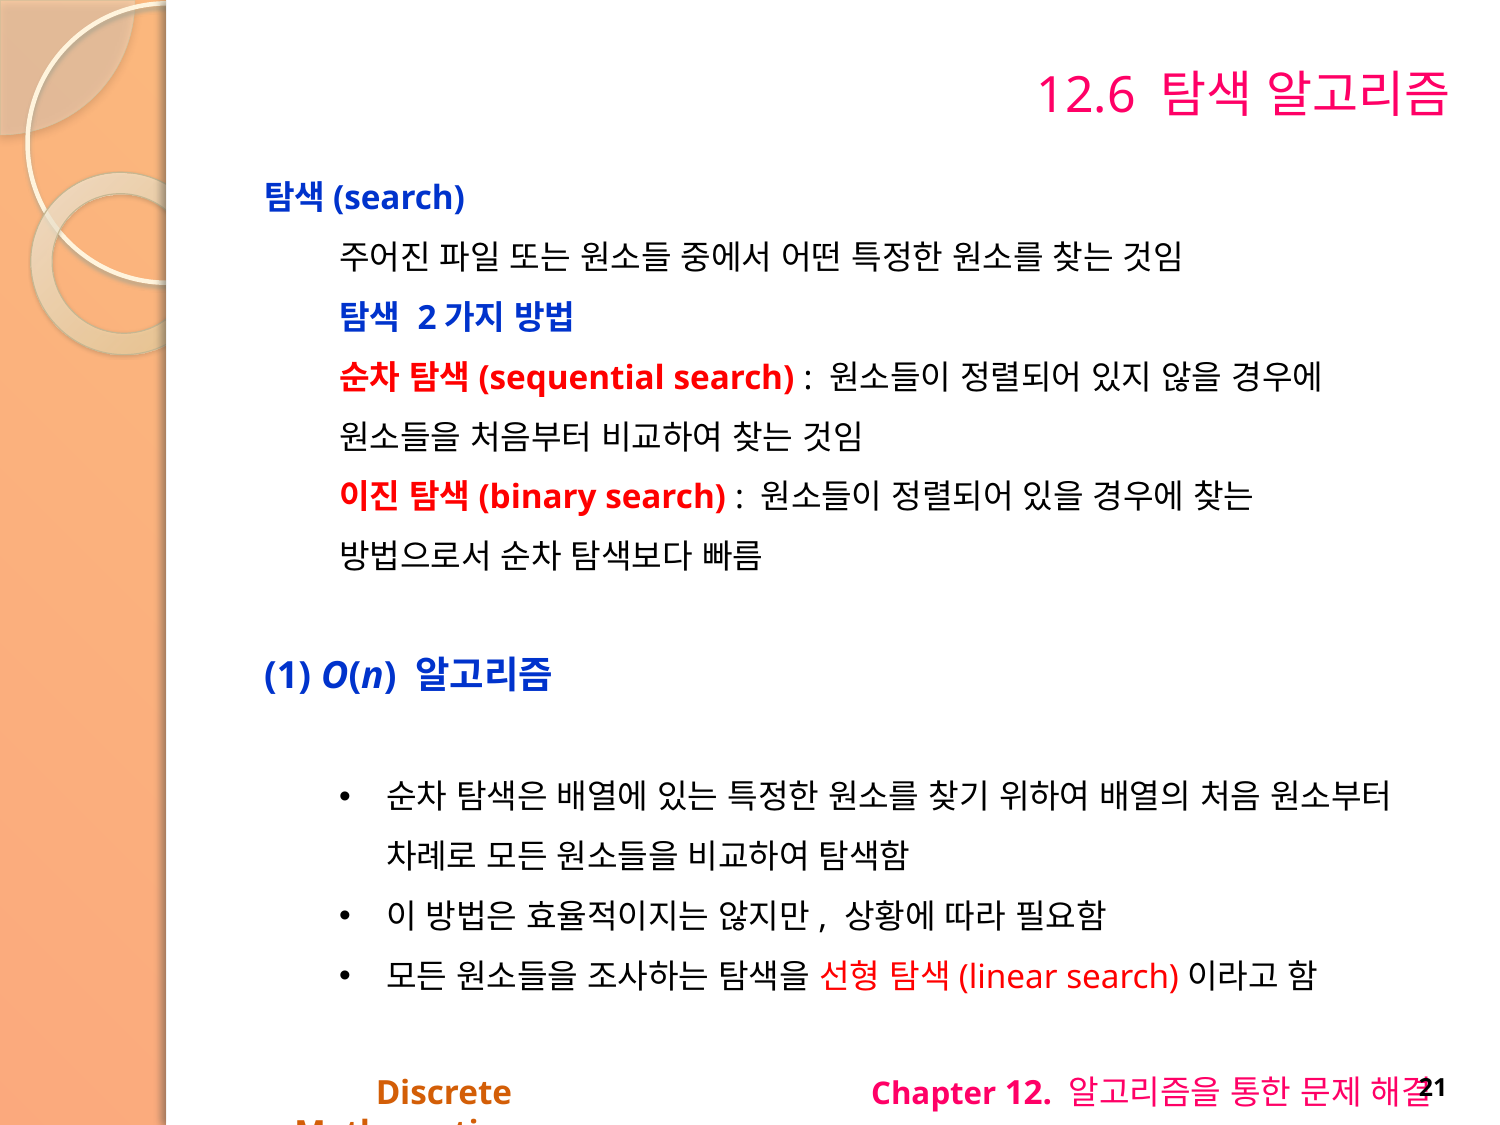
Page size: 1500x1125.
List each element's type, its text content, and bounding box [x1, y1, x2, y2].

text_box Discrete Mathematics [172, 1063, 528, 1125]
text_box (1) O(n) 알고리즘 순차 탐색은 배열에 있는 특정한 원소를 찾기 위하여 배열의 처음 원소부터 차례로 모든 원소들을 비교하여 탐색함 이 방법은 효율적이지는 않지만, 상황에 따라 필요함 모든 원소들을 조사하는 탐색을 선형 탐색(linear search)이라고 함 [249, 620, 1412, 1003]
slide_number 21 [1382, 1071, 1484, 1114]
title 12.6 탐색 알고리즘 [235, 45, 1466, 141]
text_box 탐색(search) 주어진 파일 또는 원소들 중에서 어떤 특정한 원소를 찾는 것임 탐색 2가지 방법 순차 탐색(sequential search) : 원소들이 정렬되어 있지 않을 경우에 원소들을 처음부터 비교하여 찾는 것임 이진 탐색(binary search) : 원소들이 정렬되어 있을 경우에 찾는 방법으로서 순차 탐색보다 빠름 [249, 148, 1412, 583]
text_box Chapter 12. 알고리즘을 통한 문제 해결 [856, 1063, 1478, 1119]
